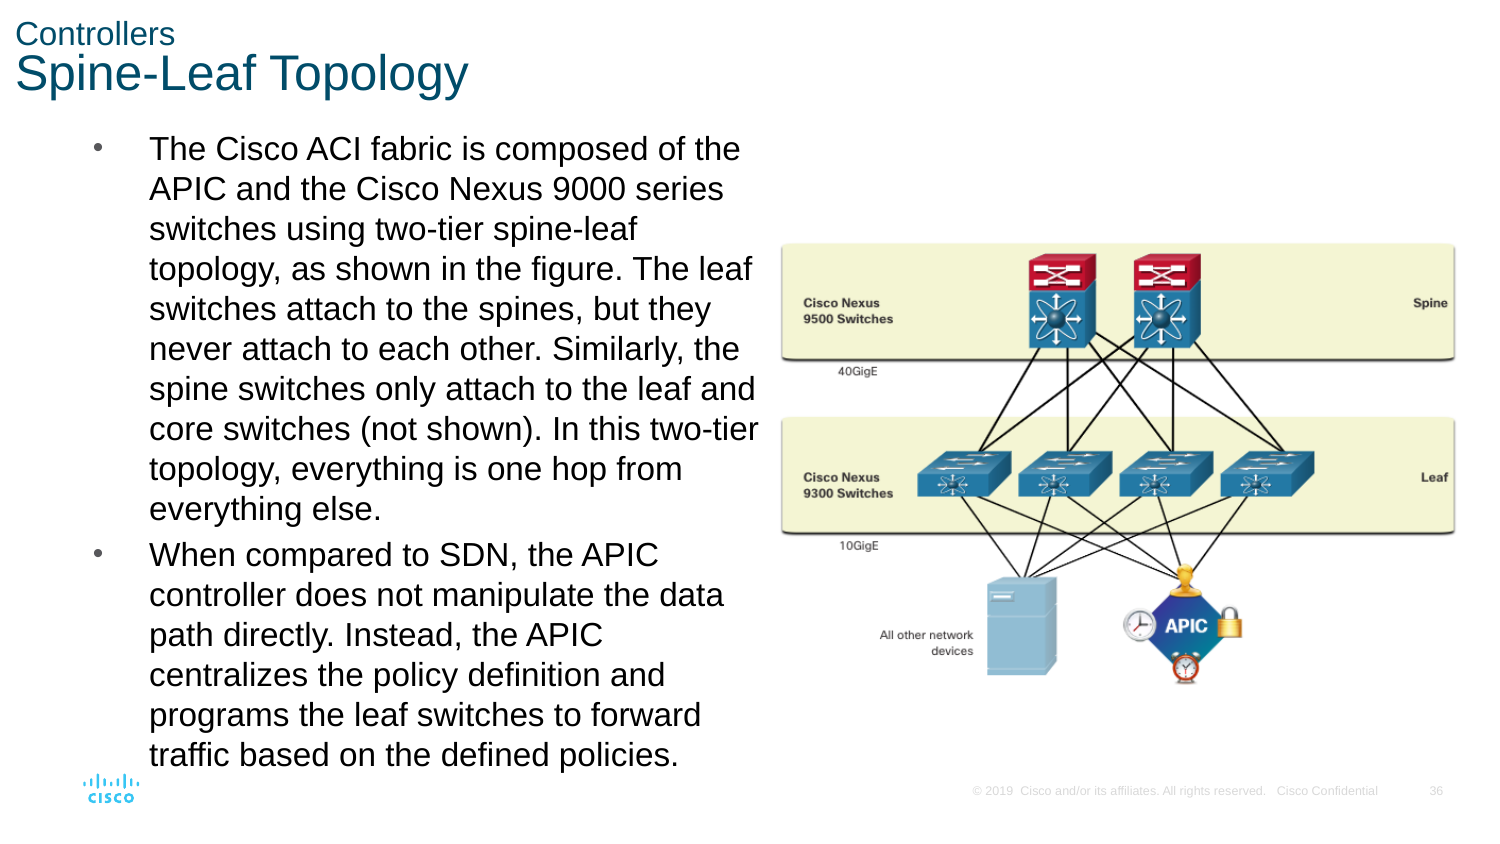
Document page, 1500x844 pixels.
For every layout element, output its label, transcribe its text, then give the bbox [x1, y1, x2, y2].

list The Cisco ACI fabric is composed of the APIC and the Cisco Nexus 9000 series switches using two-tier spine-leaf topology, as shown in the figure. The leaf switches attach to the spines, but they never attach to each other. Similarly, the spine switches only attach to the leaf and core switches (not shown). In this two-tier topology, everything is one hop from everything else. When compared to SDN, the APIC controller does not manipulate the data path directly. Instead, the APIC centralizes the policy definition and programs the leaf switches to forward traffic based on the defined policies. [77, 120, 776, 726]
picture [775, 235, 1462, 688]
title Controllers Spine-Leaf Topology [0, 0, 1369, 121]
